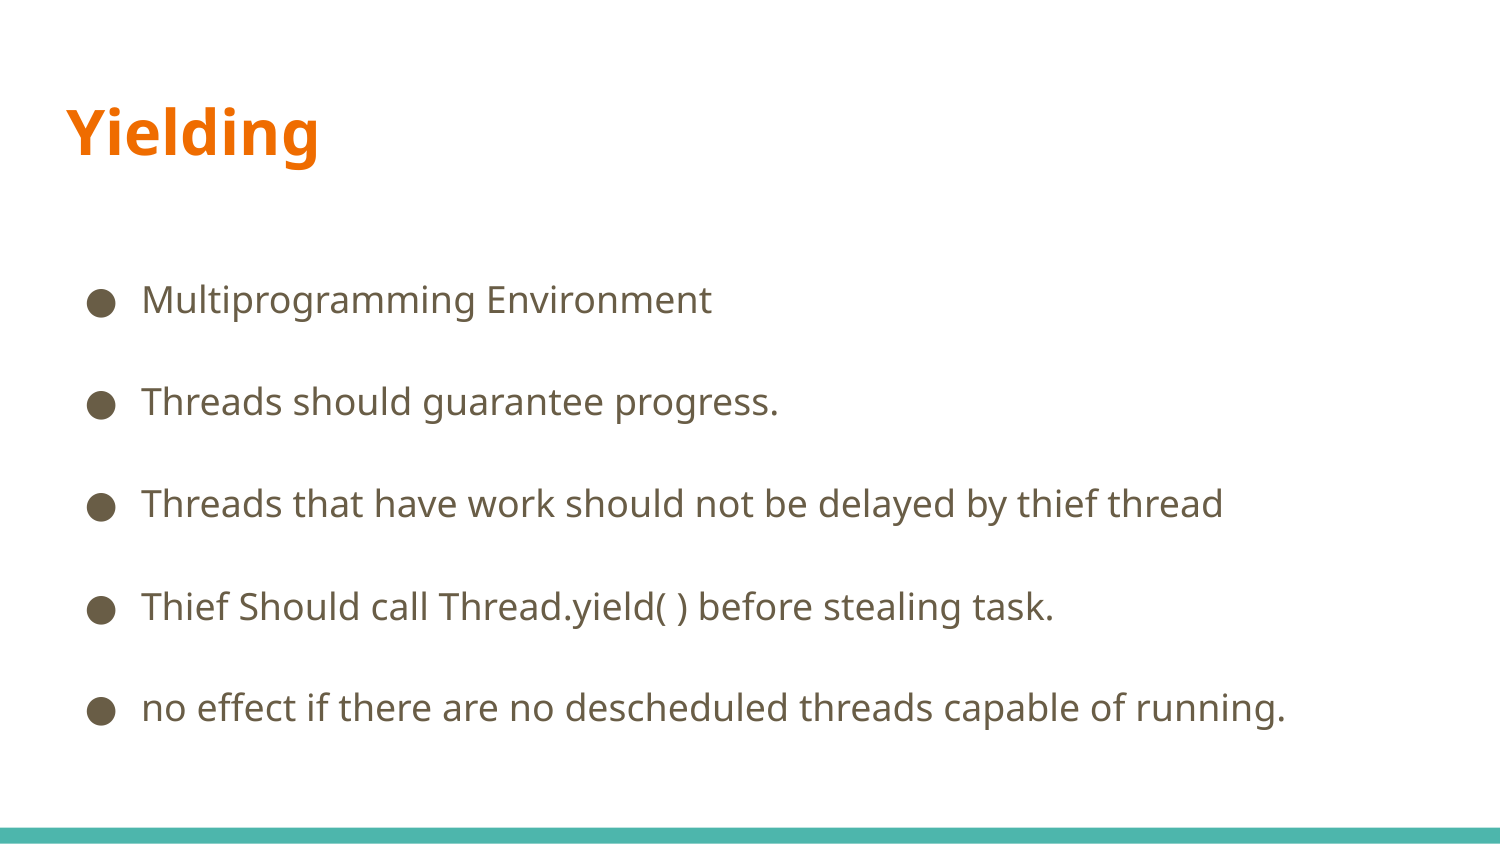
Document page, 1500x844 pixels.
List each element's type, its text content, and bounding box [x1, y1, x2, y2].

list Multiprogramming Environment Threads should guarantee progress. Threads that have work should not be delayed by thief thread Thief Should call Thread.yield( ) before stealing task. no effect if there are no descheduled threads capable of running. [51, 207, 1449, 750]
title Yielding [51, 72, 1449, 189]
